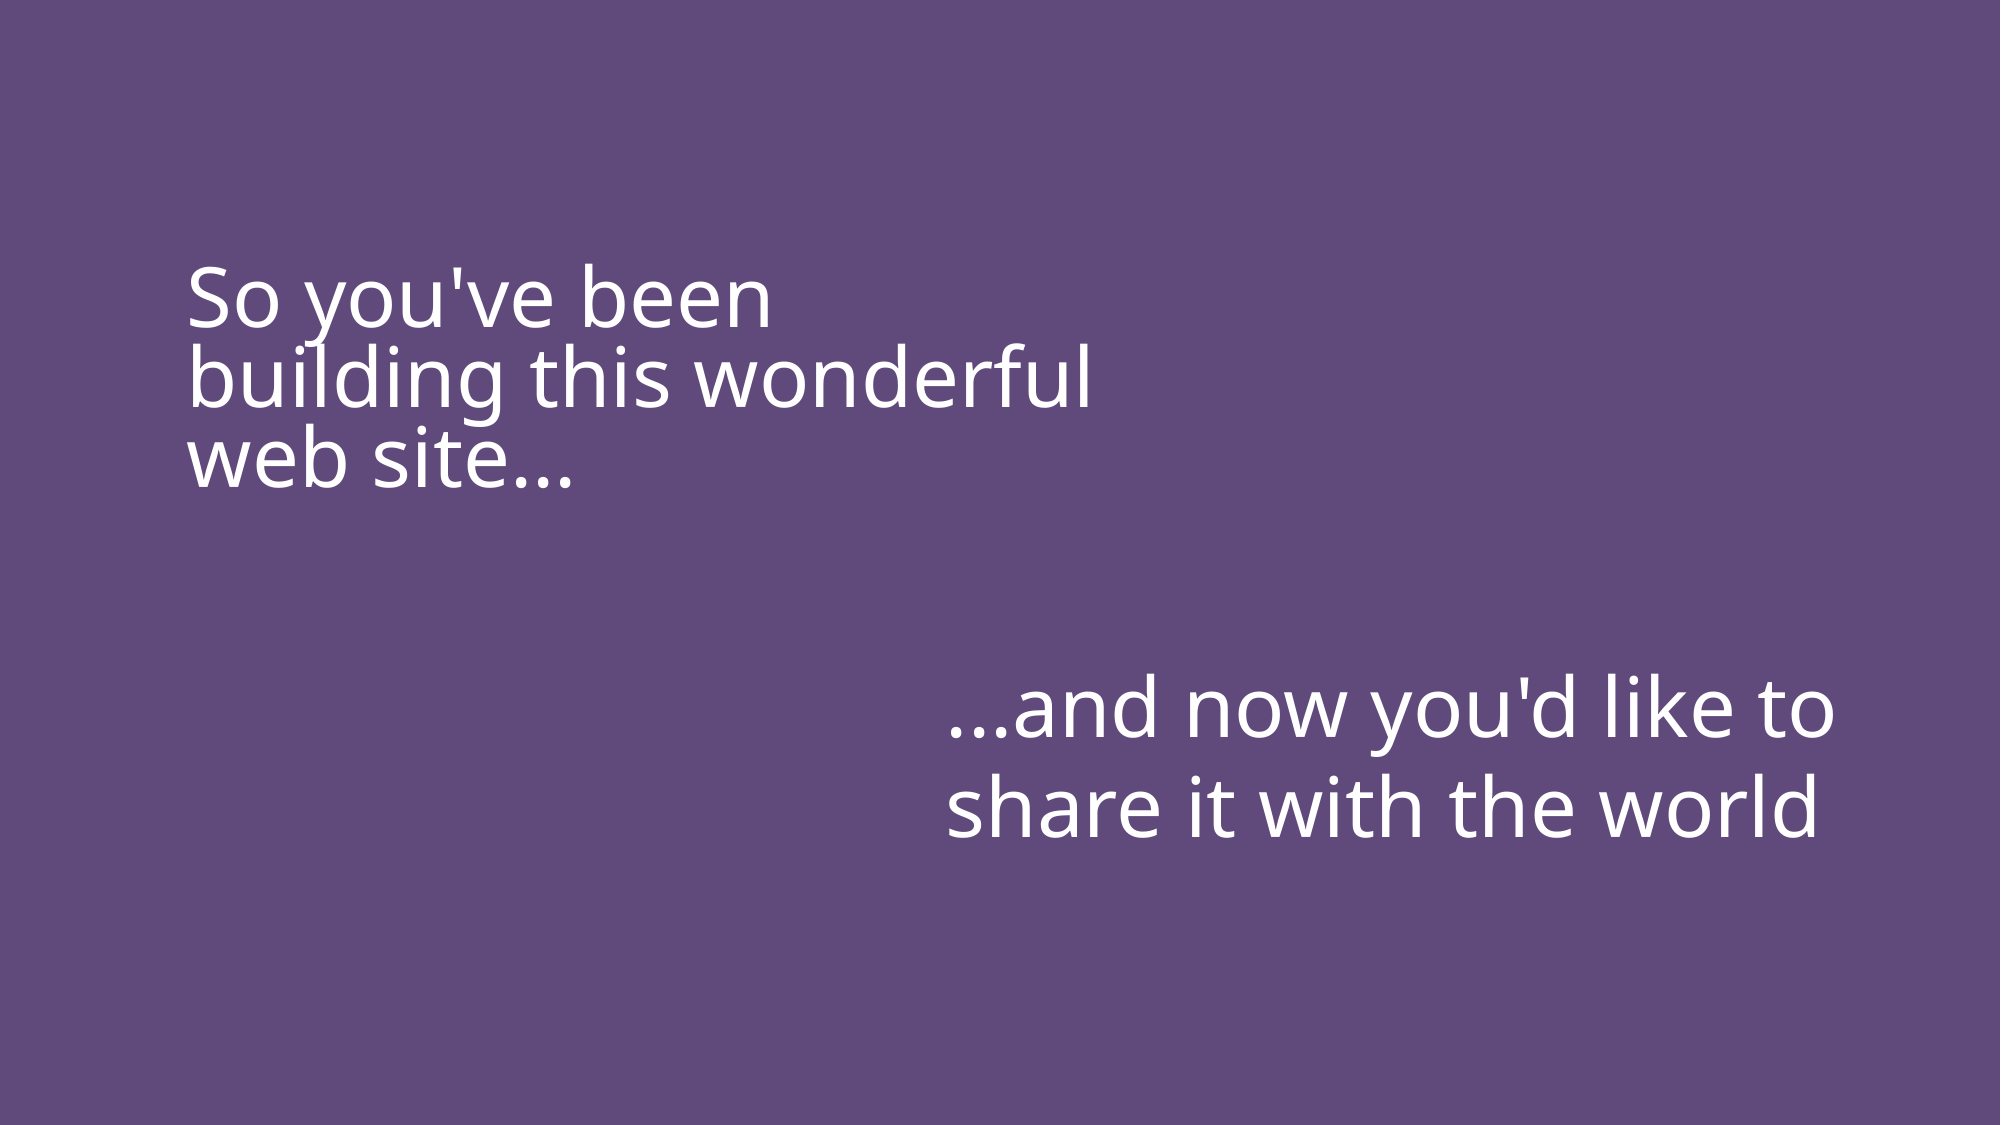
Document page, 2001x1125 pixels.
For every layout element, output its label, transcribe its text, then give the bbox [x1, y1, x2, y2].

title So you've been building this wonderful web site... [171, 256, 1122, 431]
list ...and now you'd like to share it with the world [931, 646, 1932, 879]
